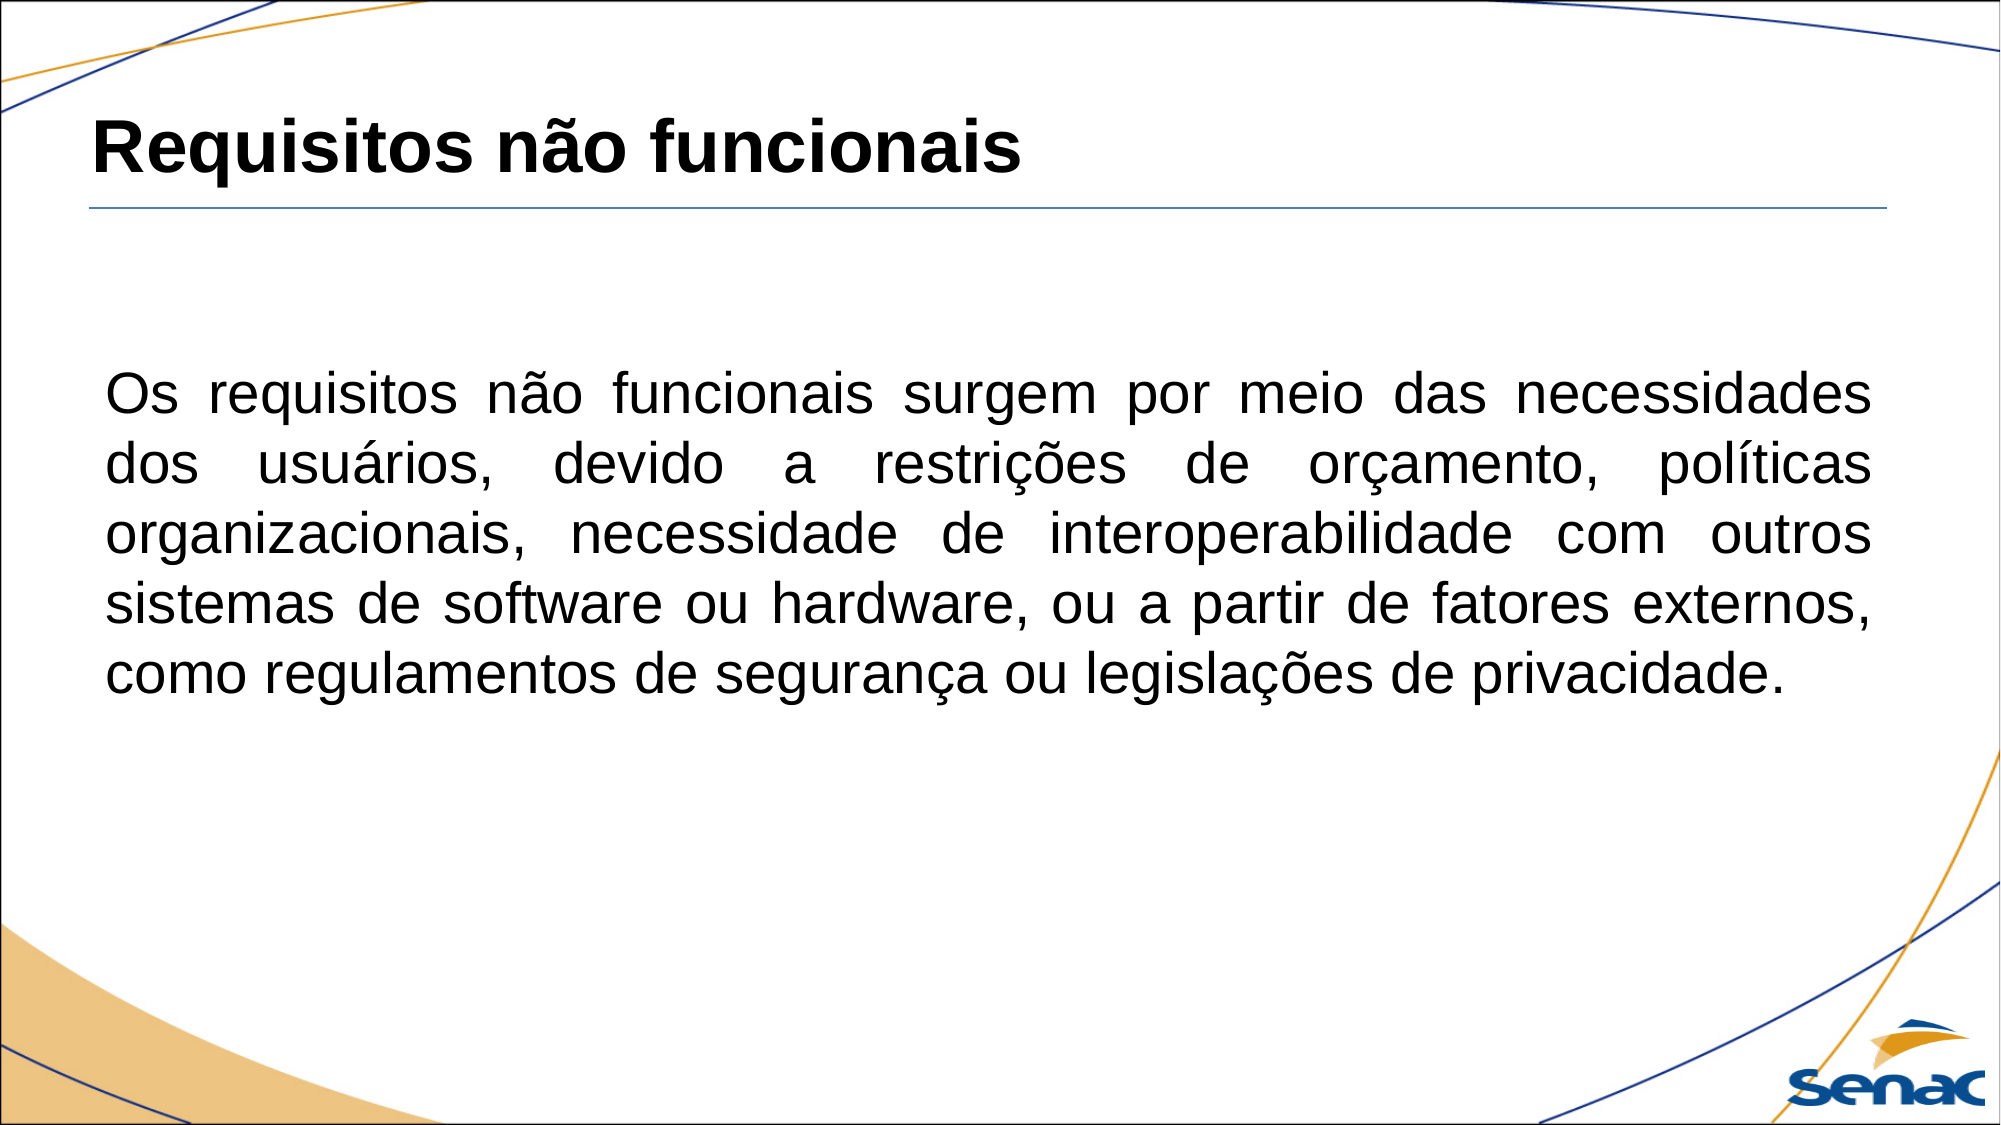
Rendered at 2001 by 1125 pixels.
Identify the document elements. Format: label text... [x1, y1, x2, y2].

text_box Os requisitos não funcionais surgem por meio das necessidades dos usuários, devido a restrições de orçamento, políticas organizacionais, necessidade de interoperabilidade com outros sistemas de software ou hardware, ou a partir de fatores externos, como regulamentos de segurança ou legislações de privacidade. [90, 347, 1890, 713]
picture [0, 0, 2001, 1125]
text_box Requisitos não funcionais [76, 89, 1888, 197]
